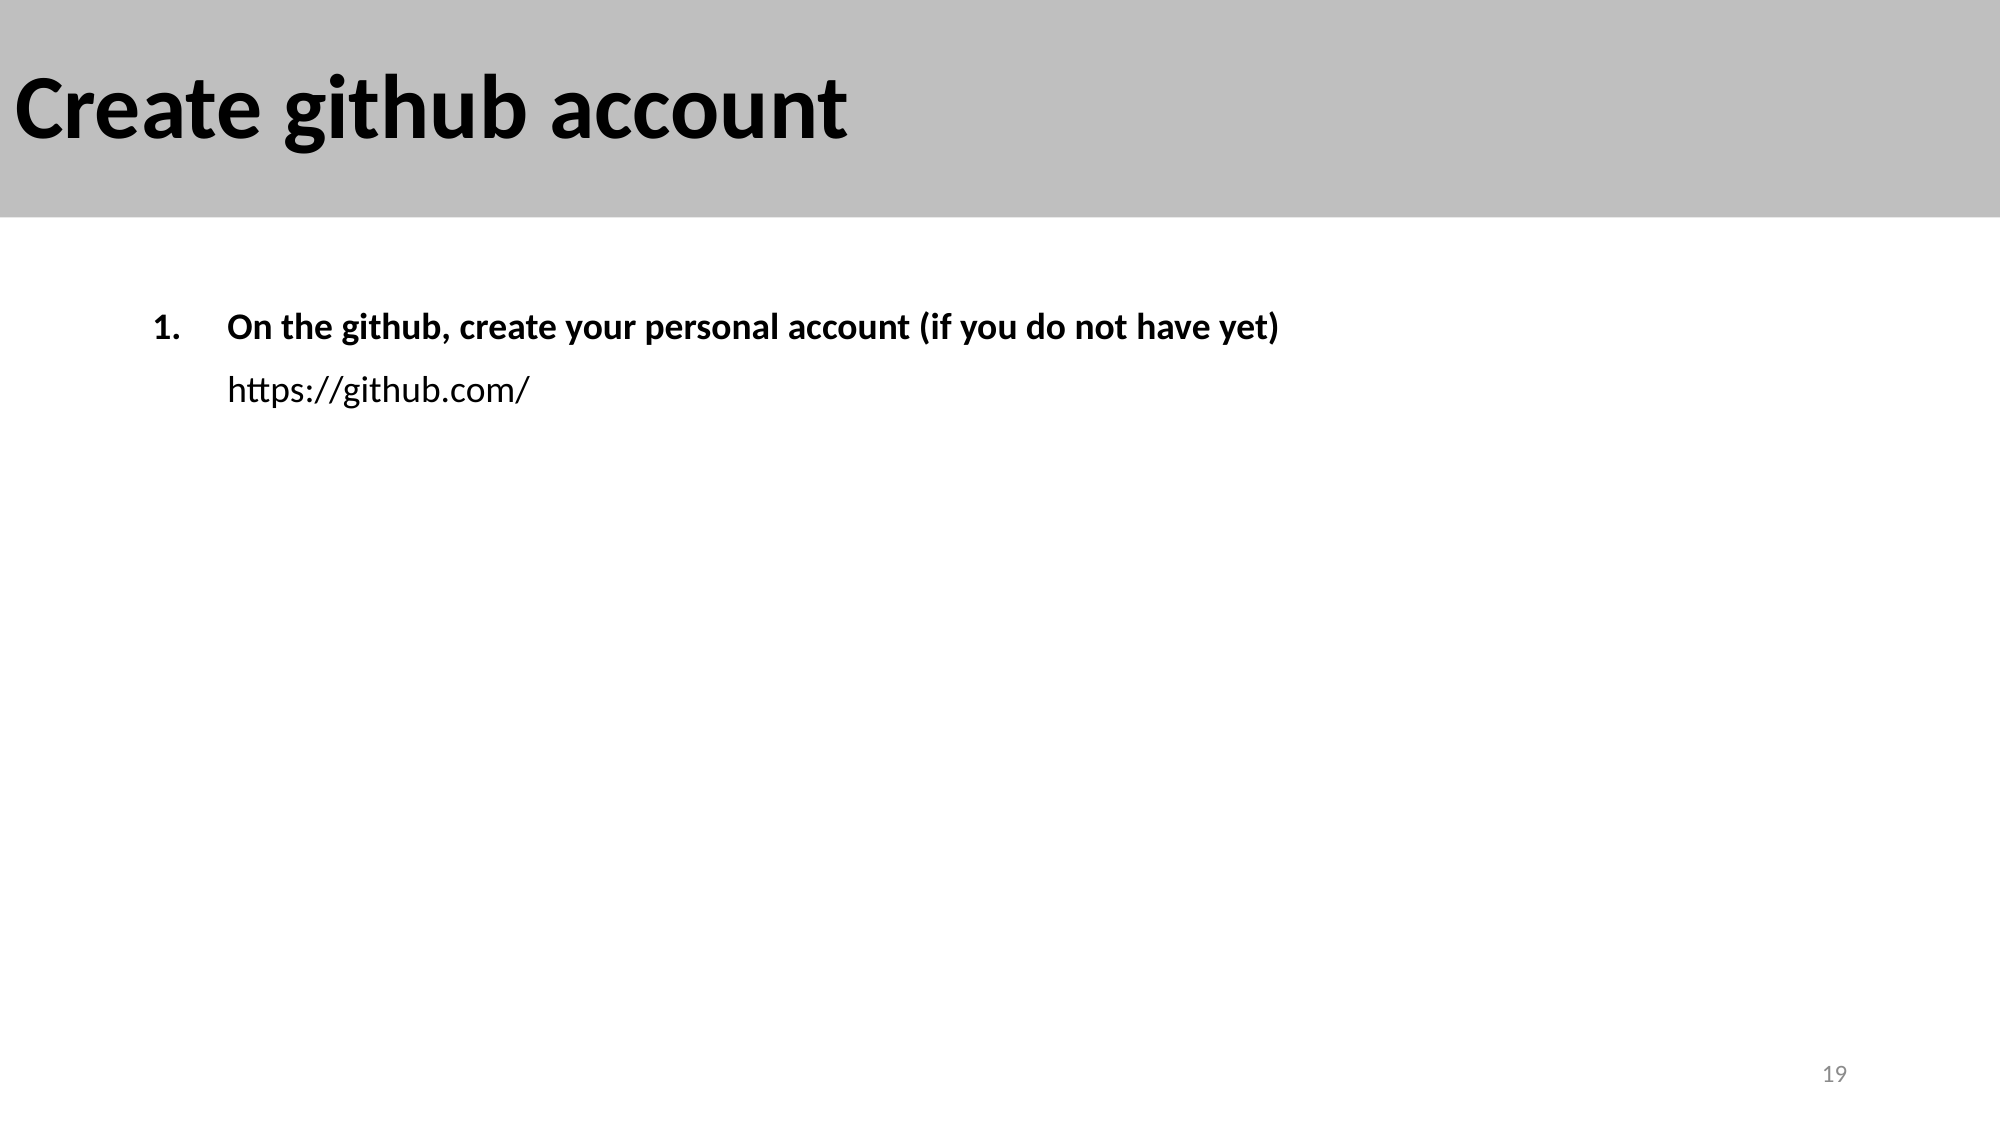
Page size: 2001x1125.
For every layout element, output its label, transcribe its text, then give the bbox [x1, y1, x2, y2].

title Create github account [0, 0, 2000, 218]
slide_number 19 [1412, 1042, 1863, 1103]
list On the github, create your personal account (if you do not have yet) https://github.com/ [137, 299, 1863, 1014]
